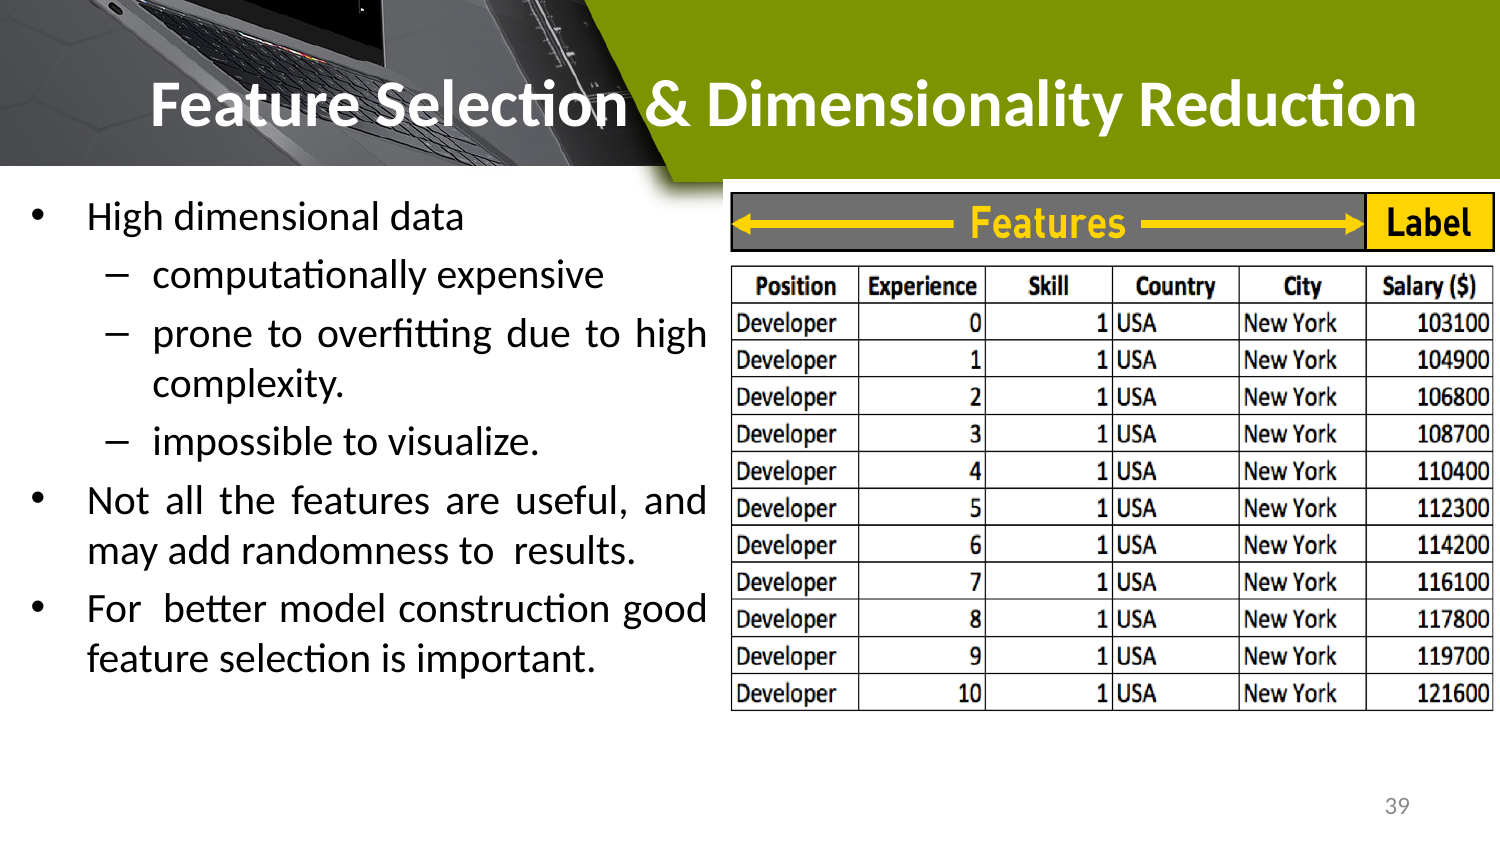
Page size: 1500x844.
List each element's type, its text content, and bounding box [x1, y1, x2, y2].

list High dimensional data computationally expensive prone to overfitting due to high complexity. impossible to visualize. Not all the features are useful, and may add randomness to results. For better model construction good feature selection is important. [15, 181, 724, 827]
title Feature Selection & Dimensionality Reduction [79, 36, 1435, 162]
picture [0, 0, 1500, 844]
slide_number 39 [1074, 782, 1425, 827]
